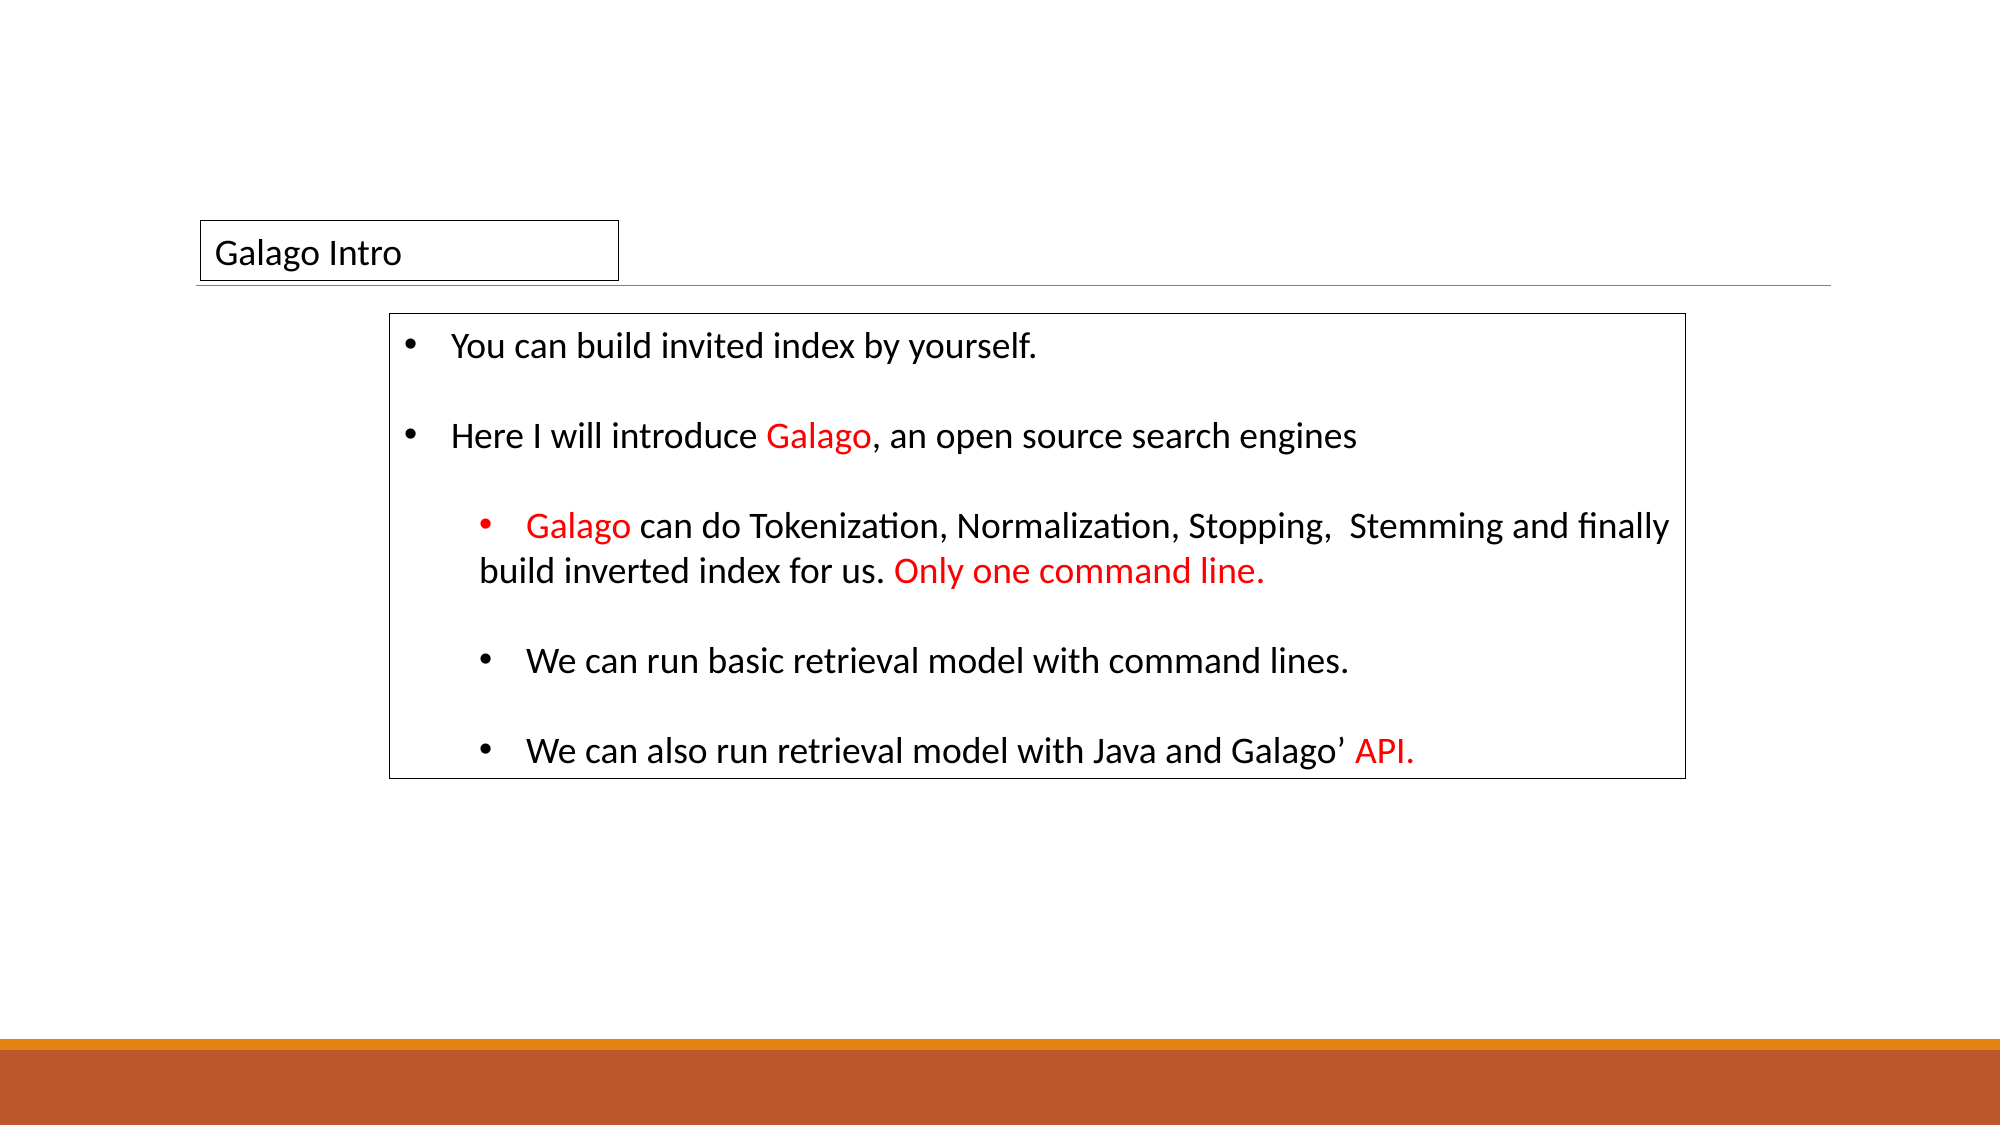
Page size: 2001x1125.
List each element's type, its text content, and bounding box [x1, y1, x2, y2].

text_box You can build invited index by yourself. Here I will introduce Galago, an open source search engines Galago can do Tokenization, Normalization, Stopping, Stemming and finally build inverted index for us. Only one command line. We can run basic retrieval model with command lines. We can also run retrieval model with Java and Galago’ API. [389, 313, 1686, 779]
text_box Galago Intro [200, 220, 619, 281]
